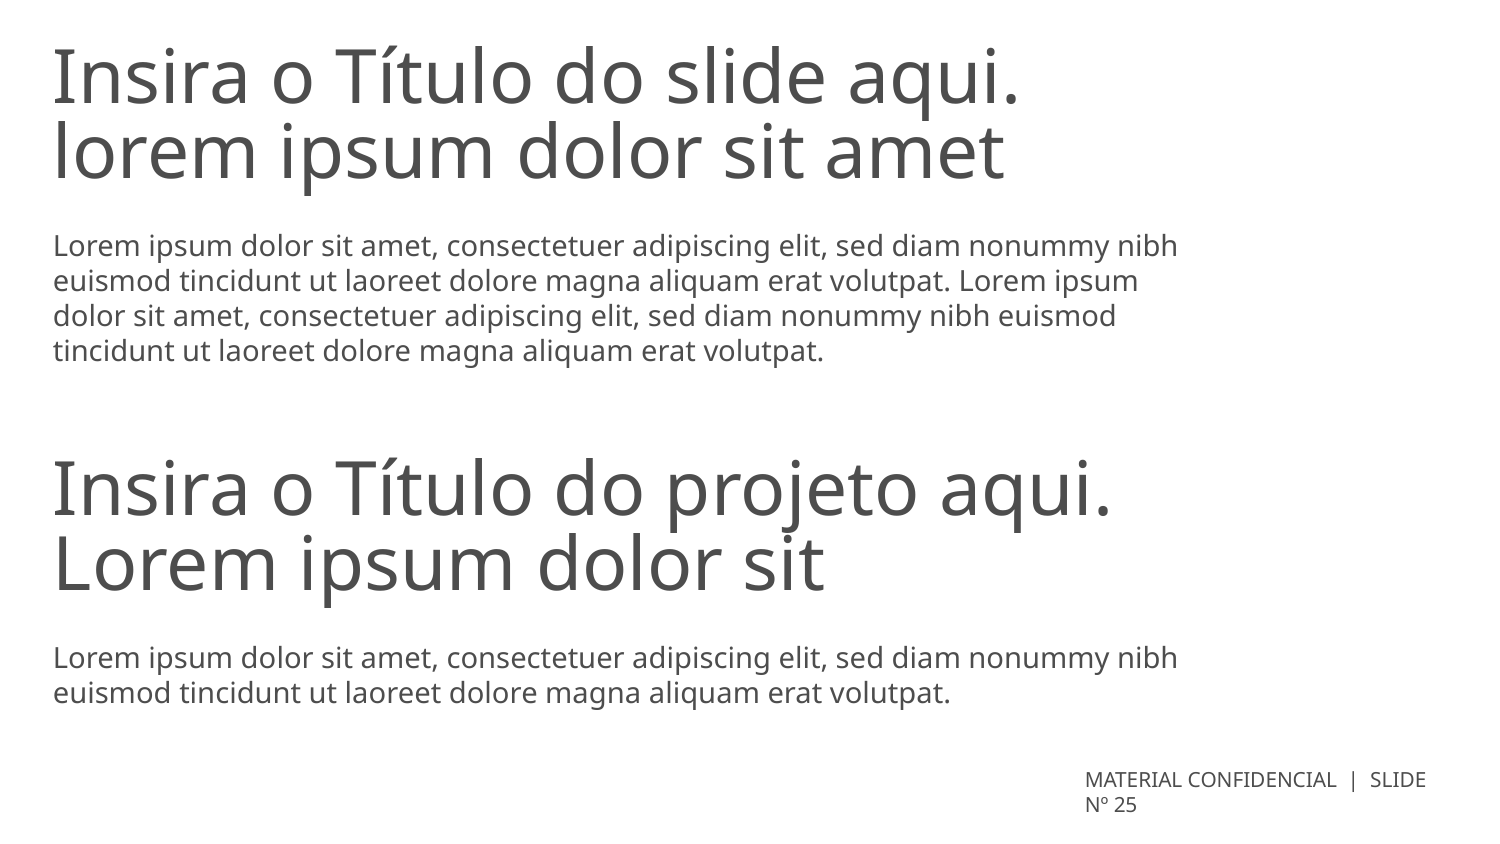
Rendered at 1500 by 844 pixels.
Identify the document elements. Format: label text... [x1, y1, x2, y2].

list Lorem ipsum dolor sit amet, consectetuer adipiscing elit, sed diam nonummy nibh euismod tincidunt ut laoreet dolore magna aliquam erat volutpat. Lorem ipsum dolor sit amet, consectetuer adipiscing elit, sed diam nonummy nibh euismod tincidunt ut laoreet dolore magna aliquam erat volutpat. [52, 227, 1199, 407]
slide_number MATERIAL CONFIDENCIAL | SLIDE Nº 25 [1084, 766, 1435, 812]
list Lorem ipsum dolor sit amet, consectetuer adipiscing elit, sed diam nonummy nibh euismod tincidunt ut laoreet dolore magna aliquam erat volutpat. [52, 639, 1199, 750]
title Insira o Título do slide aqui. lorem ipsum dolor sit amet [52, 43, 1199, 199]
